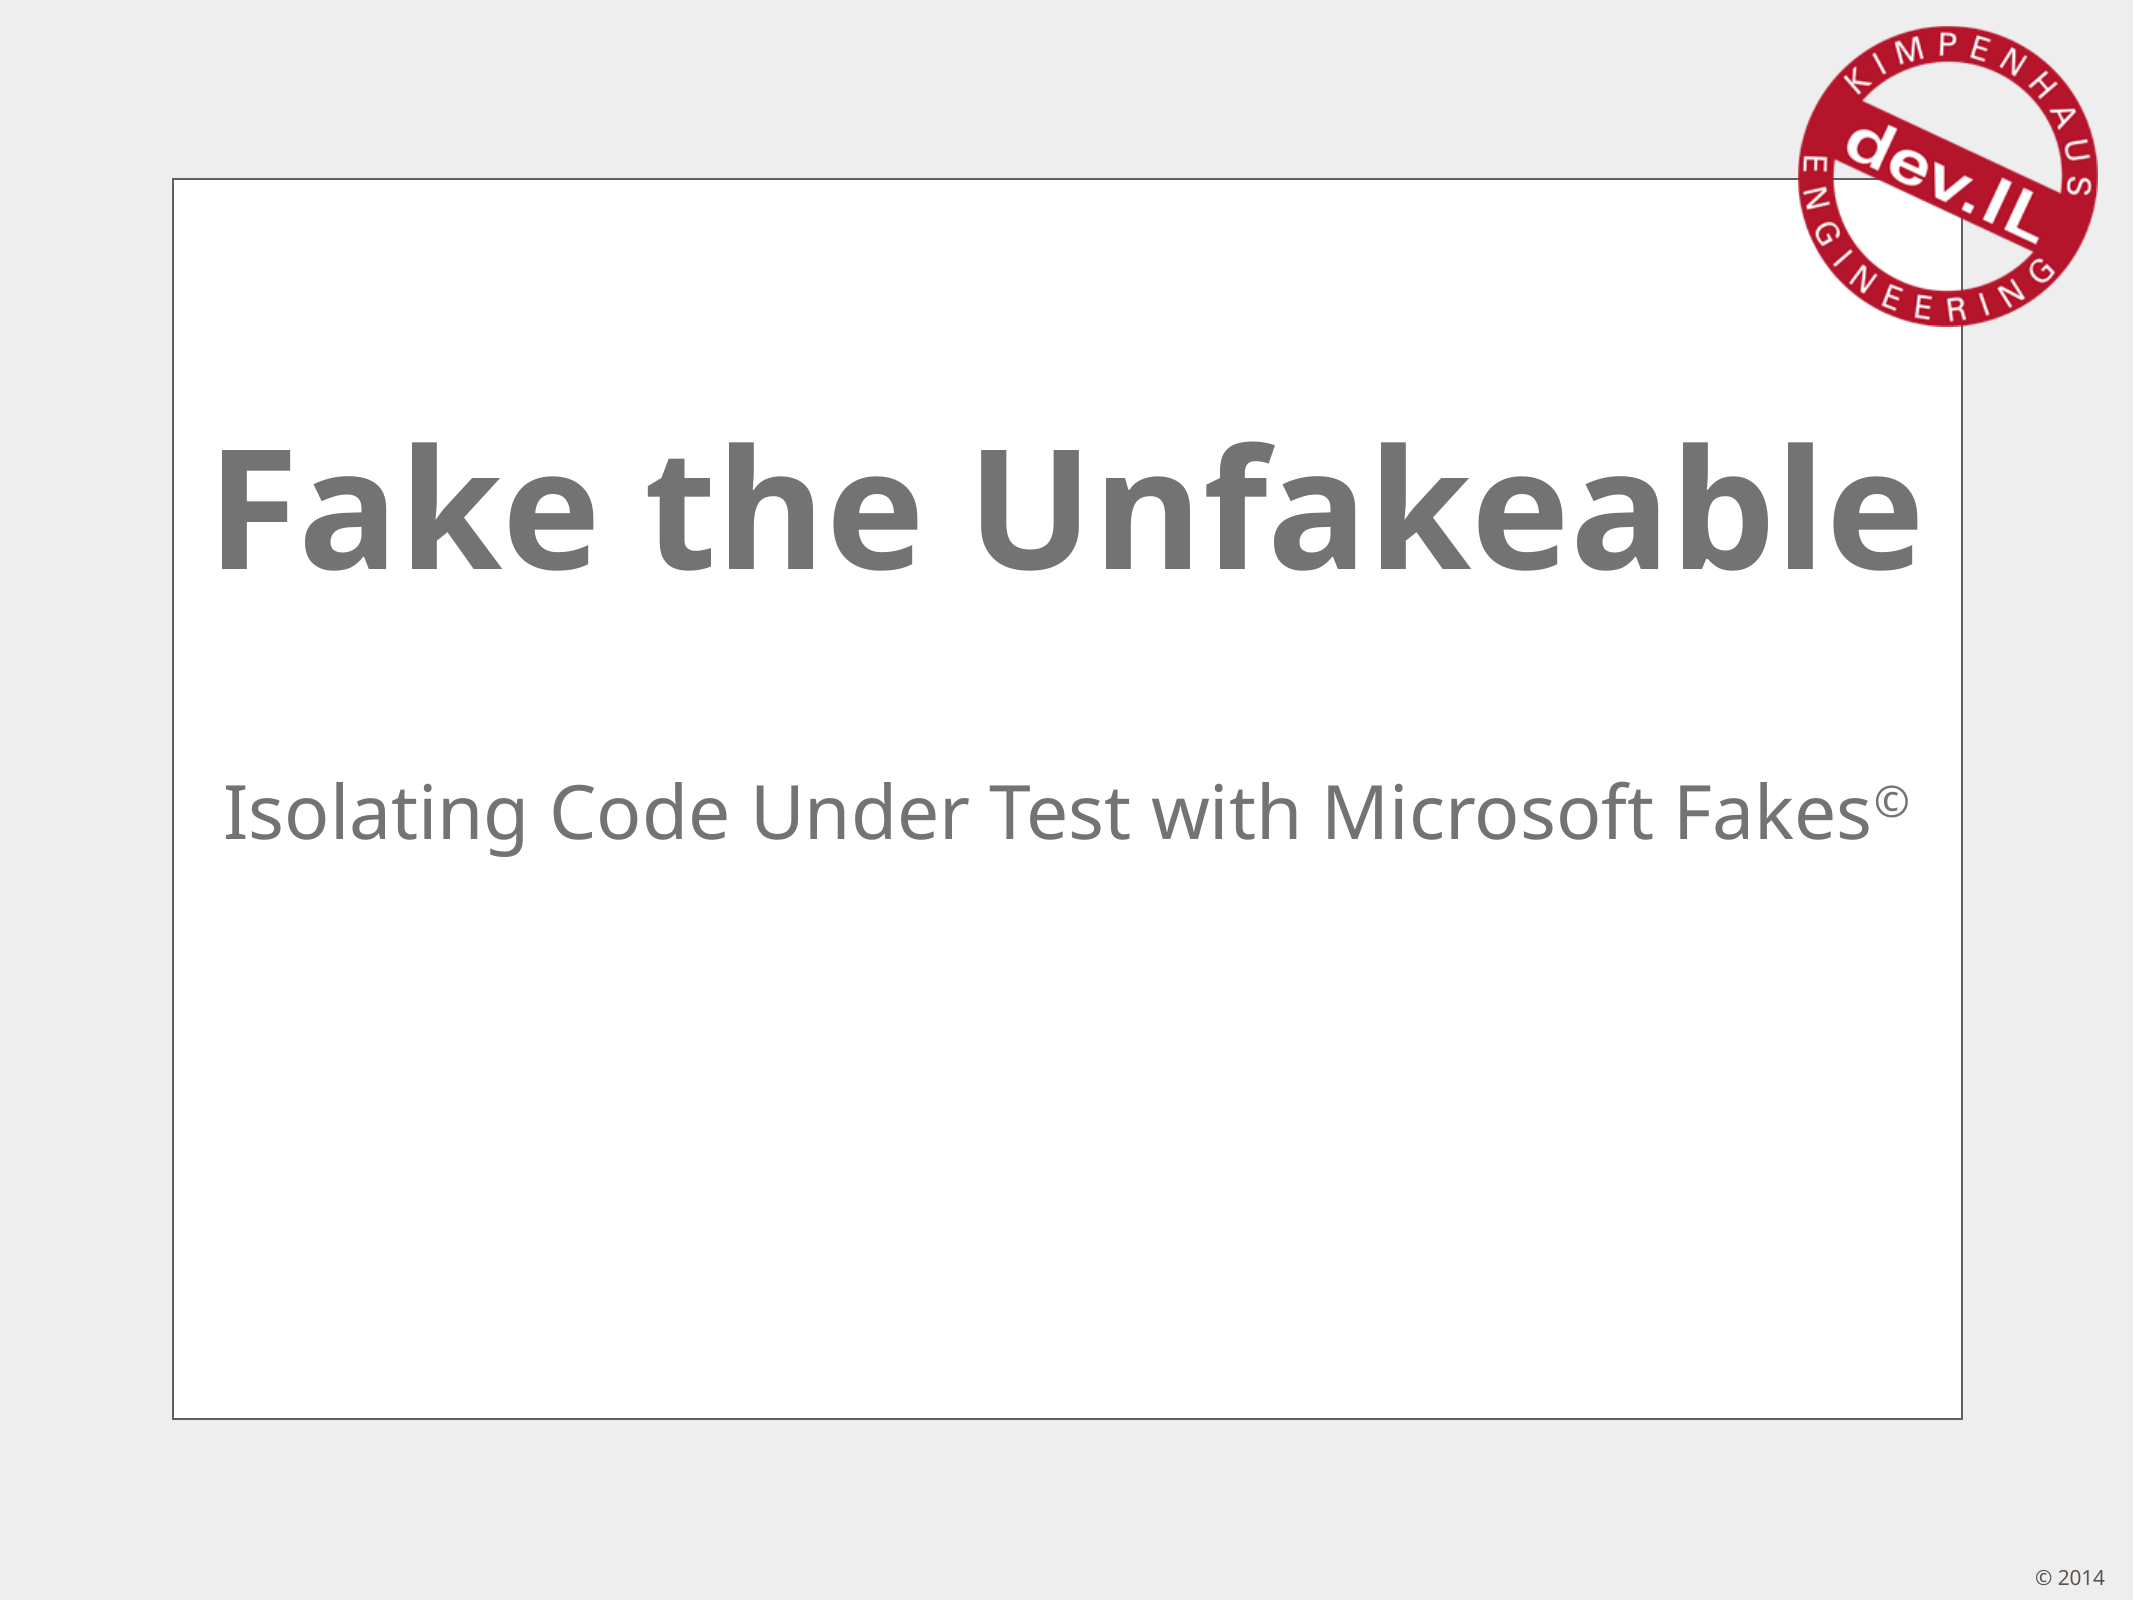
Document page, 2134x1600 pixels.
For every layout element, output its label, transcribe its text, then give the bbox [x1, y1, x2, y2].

list Isolating Code Under Test with Microsoft Fakes© [204, 764, 1929, 1367]
title Fake the Unfakeable [204, 300, 1929, 706]
picture [1798, 26, 2098, 327]
